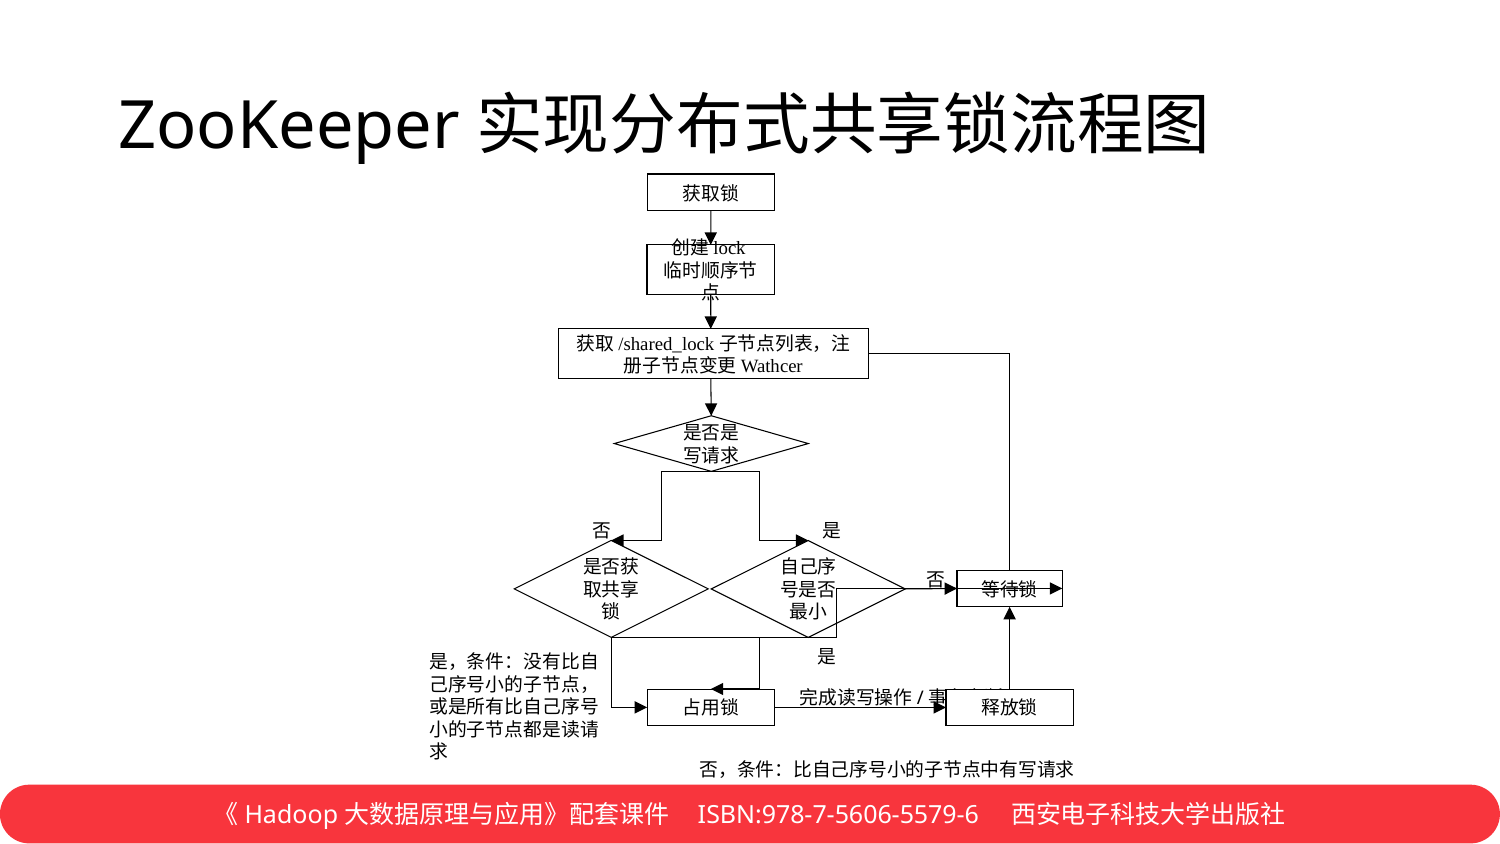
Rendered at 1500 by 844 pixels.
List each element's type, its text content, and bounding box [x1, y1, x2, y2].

title ZooKeeper实现分布式共享锁流程图 [103, 44, 1397, 208]
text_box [414, 173, 1074, 780]
